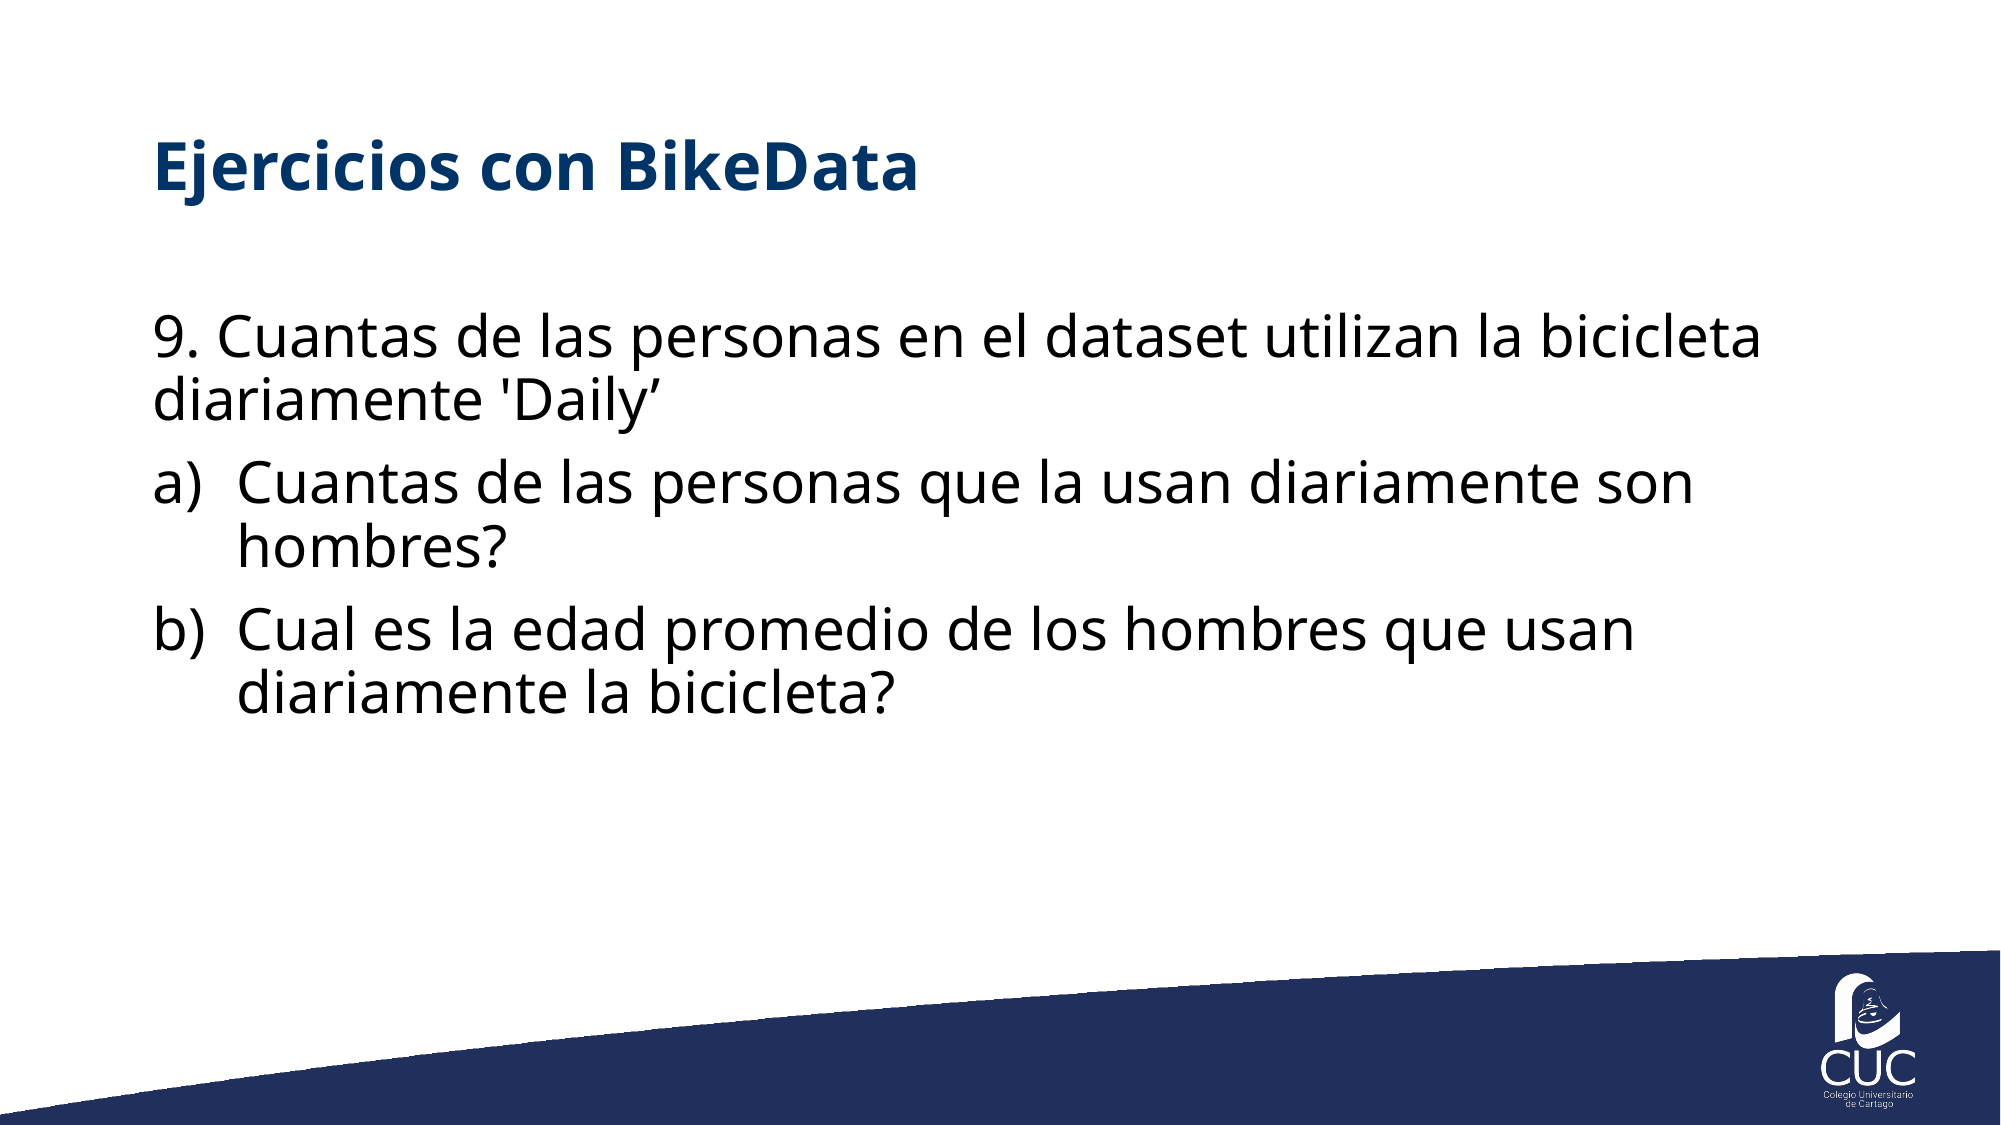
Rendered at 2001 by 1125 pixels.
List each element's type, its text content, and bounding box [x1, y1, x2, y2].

picture [0, 944, 2001, 1125]
title Ejercicios con BikeData [137, 59, 1863, 278]
list 9. Cuantas de las personas en el dataset utilizan la bicicleta diariamente 'Daily’ Cuantas de las personas que la usan diariamente son hombres? Cual es la edad promedio de los hombres que usan diariamente la bicicleta? [137, 299, 1863, 1014]
